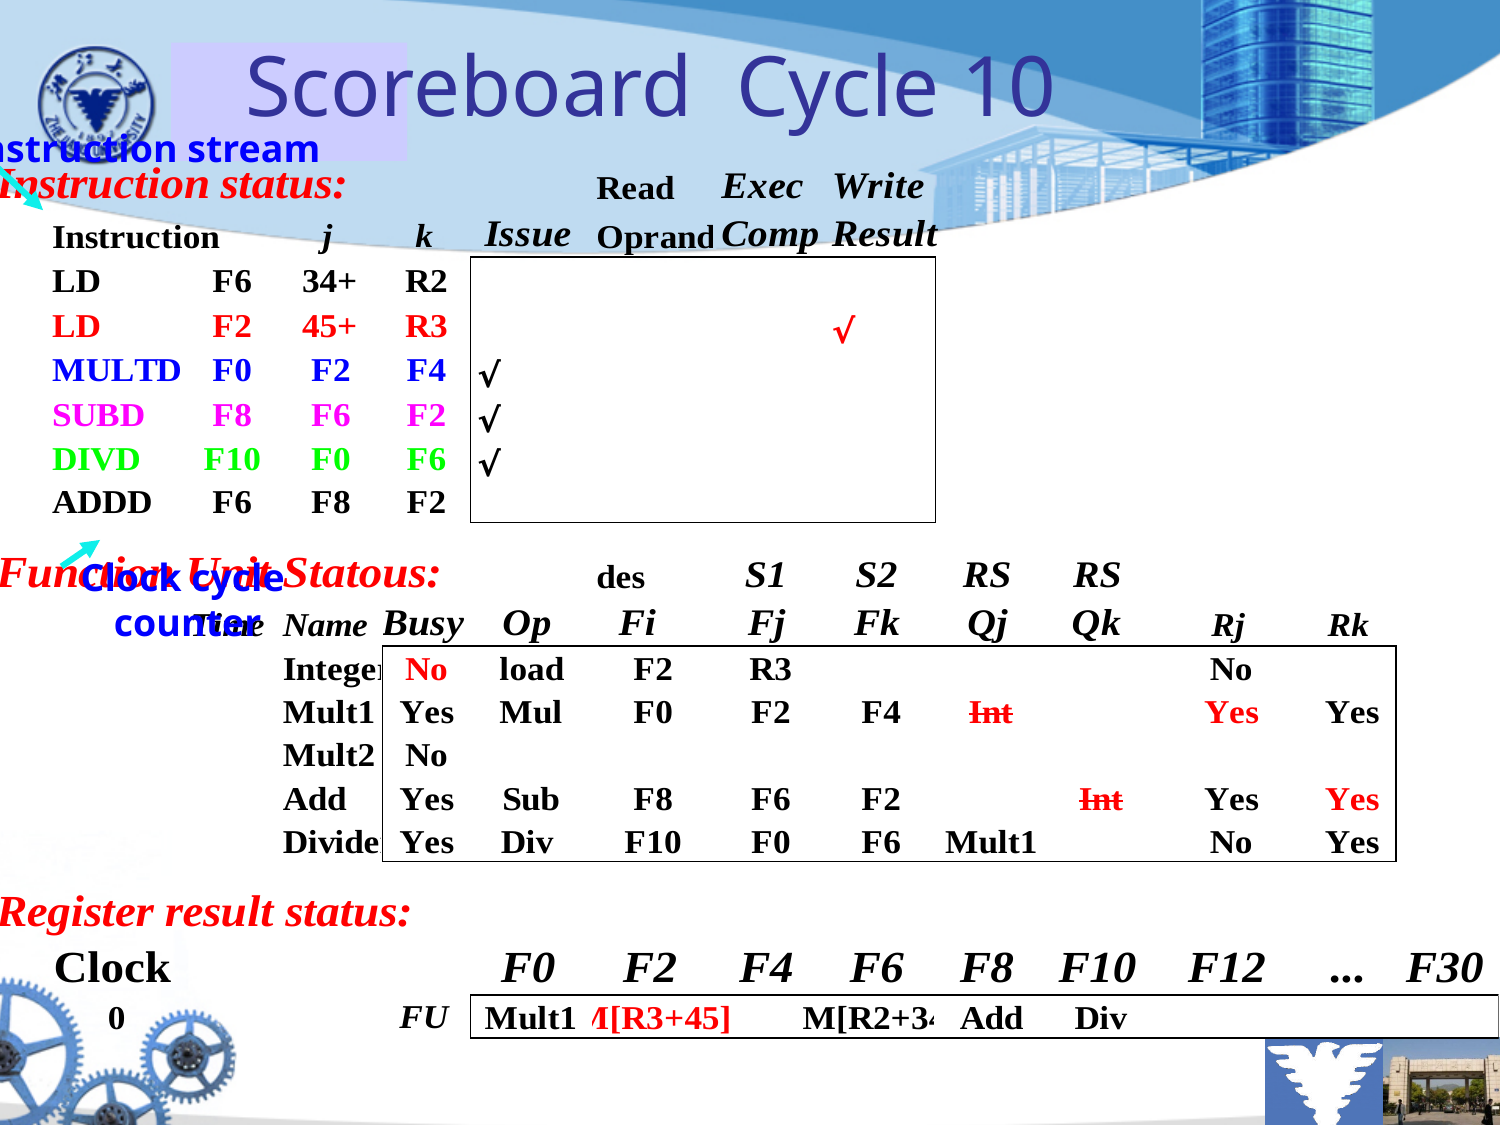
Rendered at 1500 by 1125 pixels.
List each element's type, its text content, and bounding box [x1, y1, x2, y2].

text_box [0, 116, 1500, 1125]
title Scoreboard Cycle 10 [229, 12, 1351, 115]
picture [0, 0, 1500, 116]
